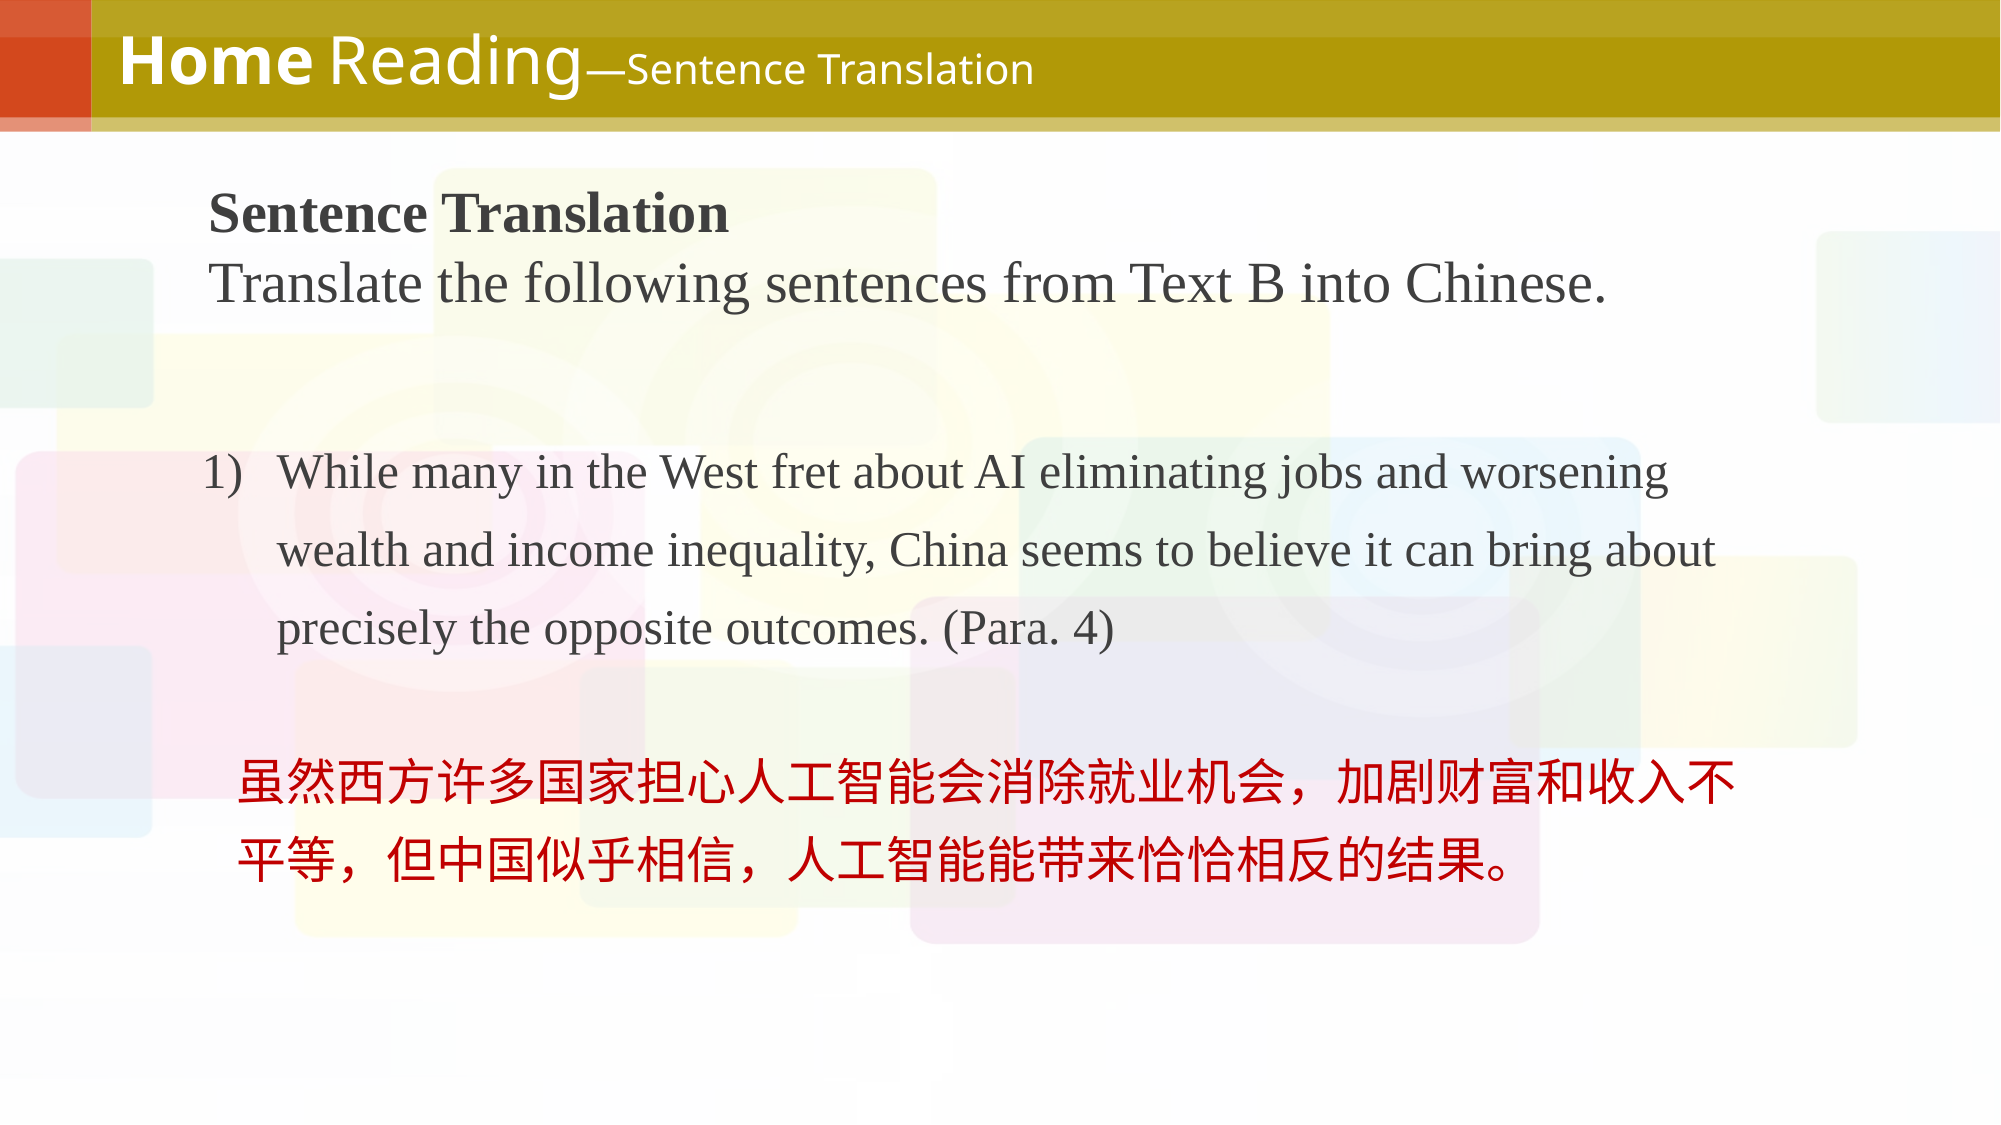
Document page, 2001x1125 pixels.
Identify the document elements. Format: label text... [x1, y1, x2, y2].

list Sentence Translation Translate the following sentences from Text B into Chinese. [193, 159, 1782, 350]
text_box While many in the West fret about AI eliminating jobs and worsening wealth and income inequality, China seems to believe it can bring about precisely the opposite outcomes. (Para. 4) 虽然西方许多国家担心人工智能会消除就业机会，加剧财富和收入不 平等，但中国似乎相信，人工智能能带来恰恰相反的结果。 [186, 412, 1775, 974]
title Home Reading—Sentence Translation [102, 37, 1898, 150]
